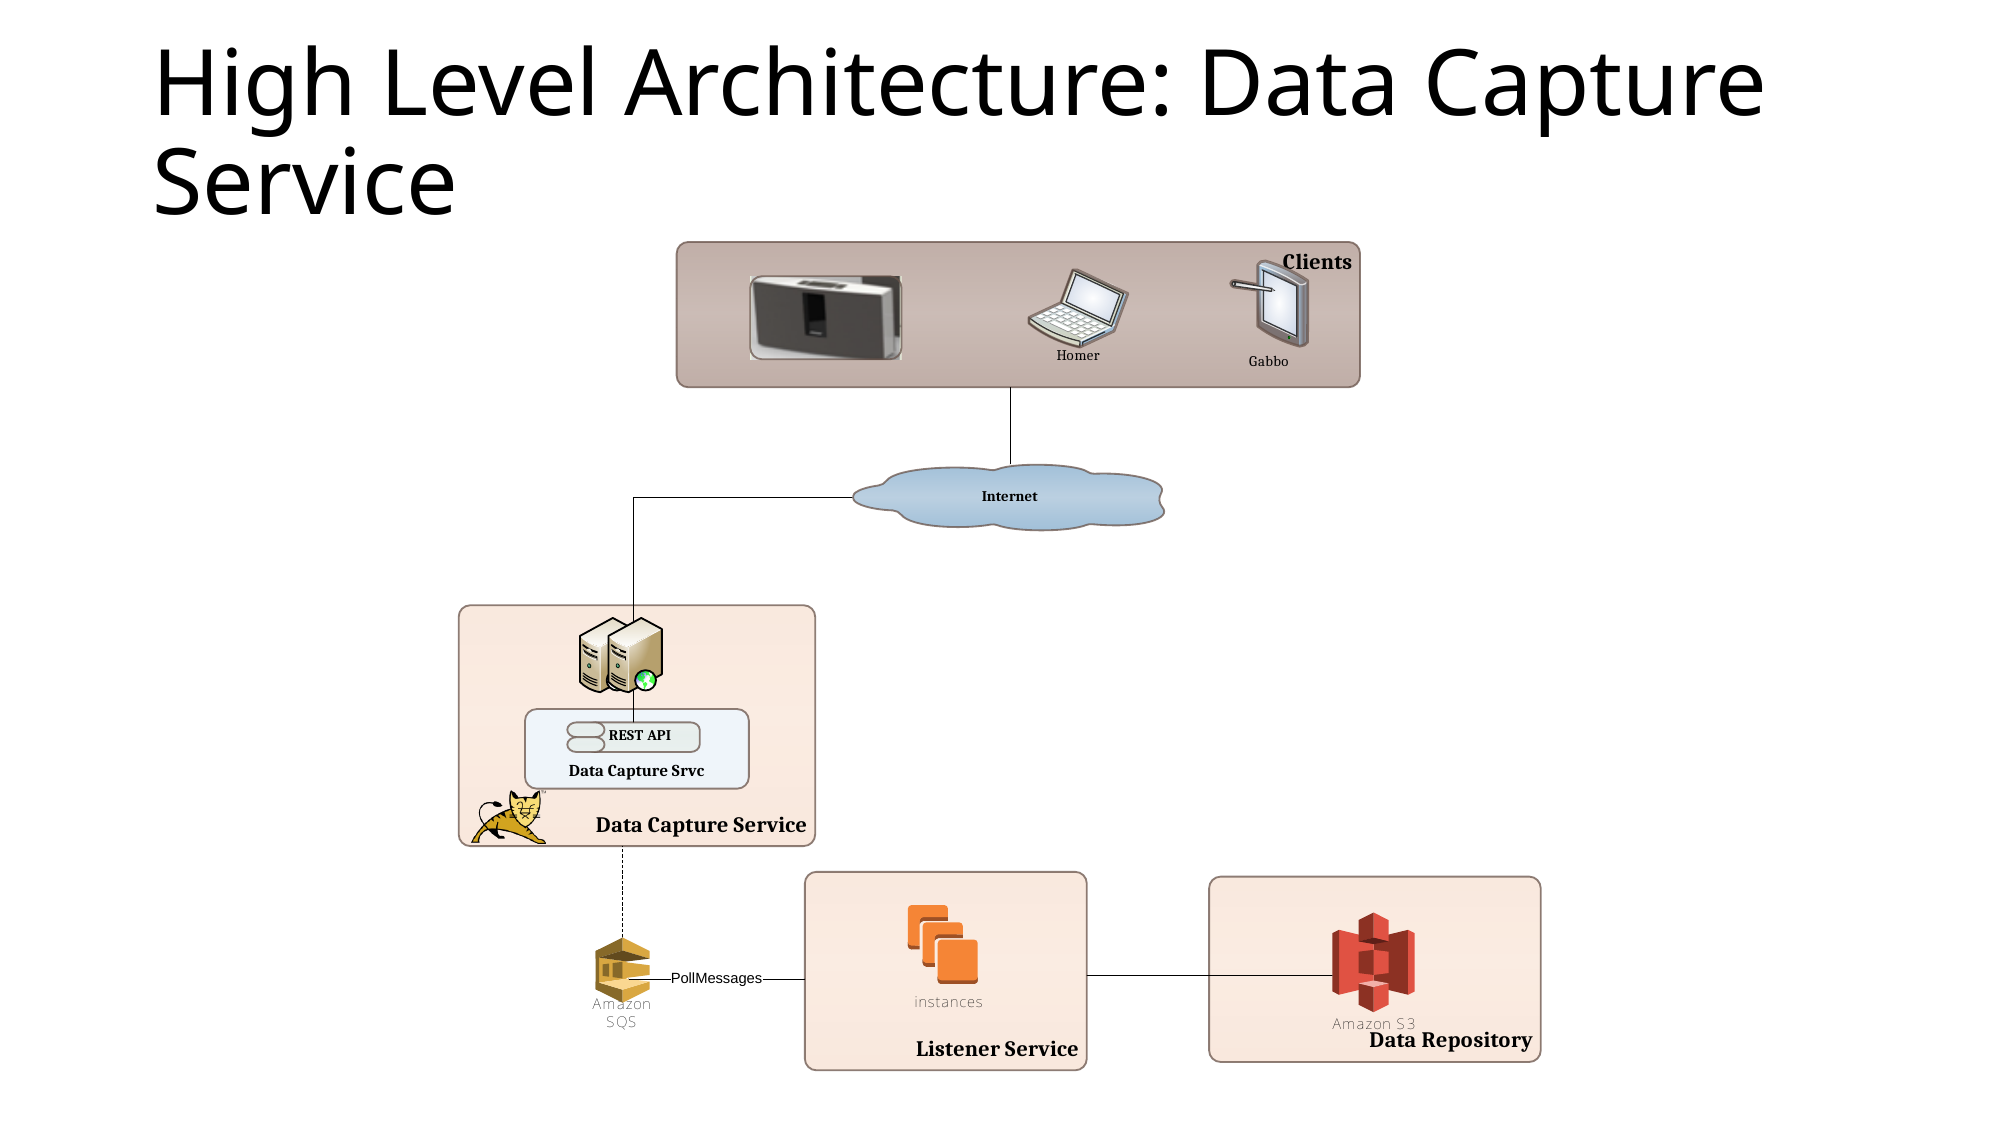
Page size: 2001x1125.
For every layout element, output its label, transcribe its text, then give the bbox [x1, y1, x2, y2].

picture [455, 238, 1544, 1074]
text_box High Level Architecture: Data Capture Service [137, 59, 1863, 211]
